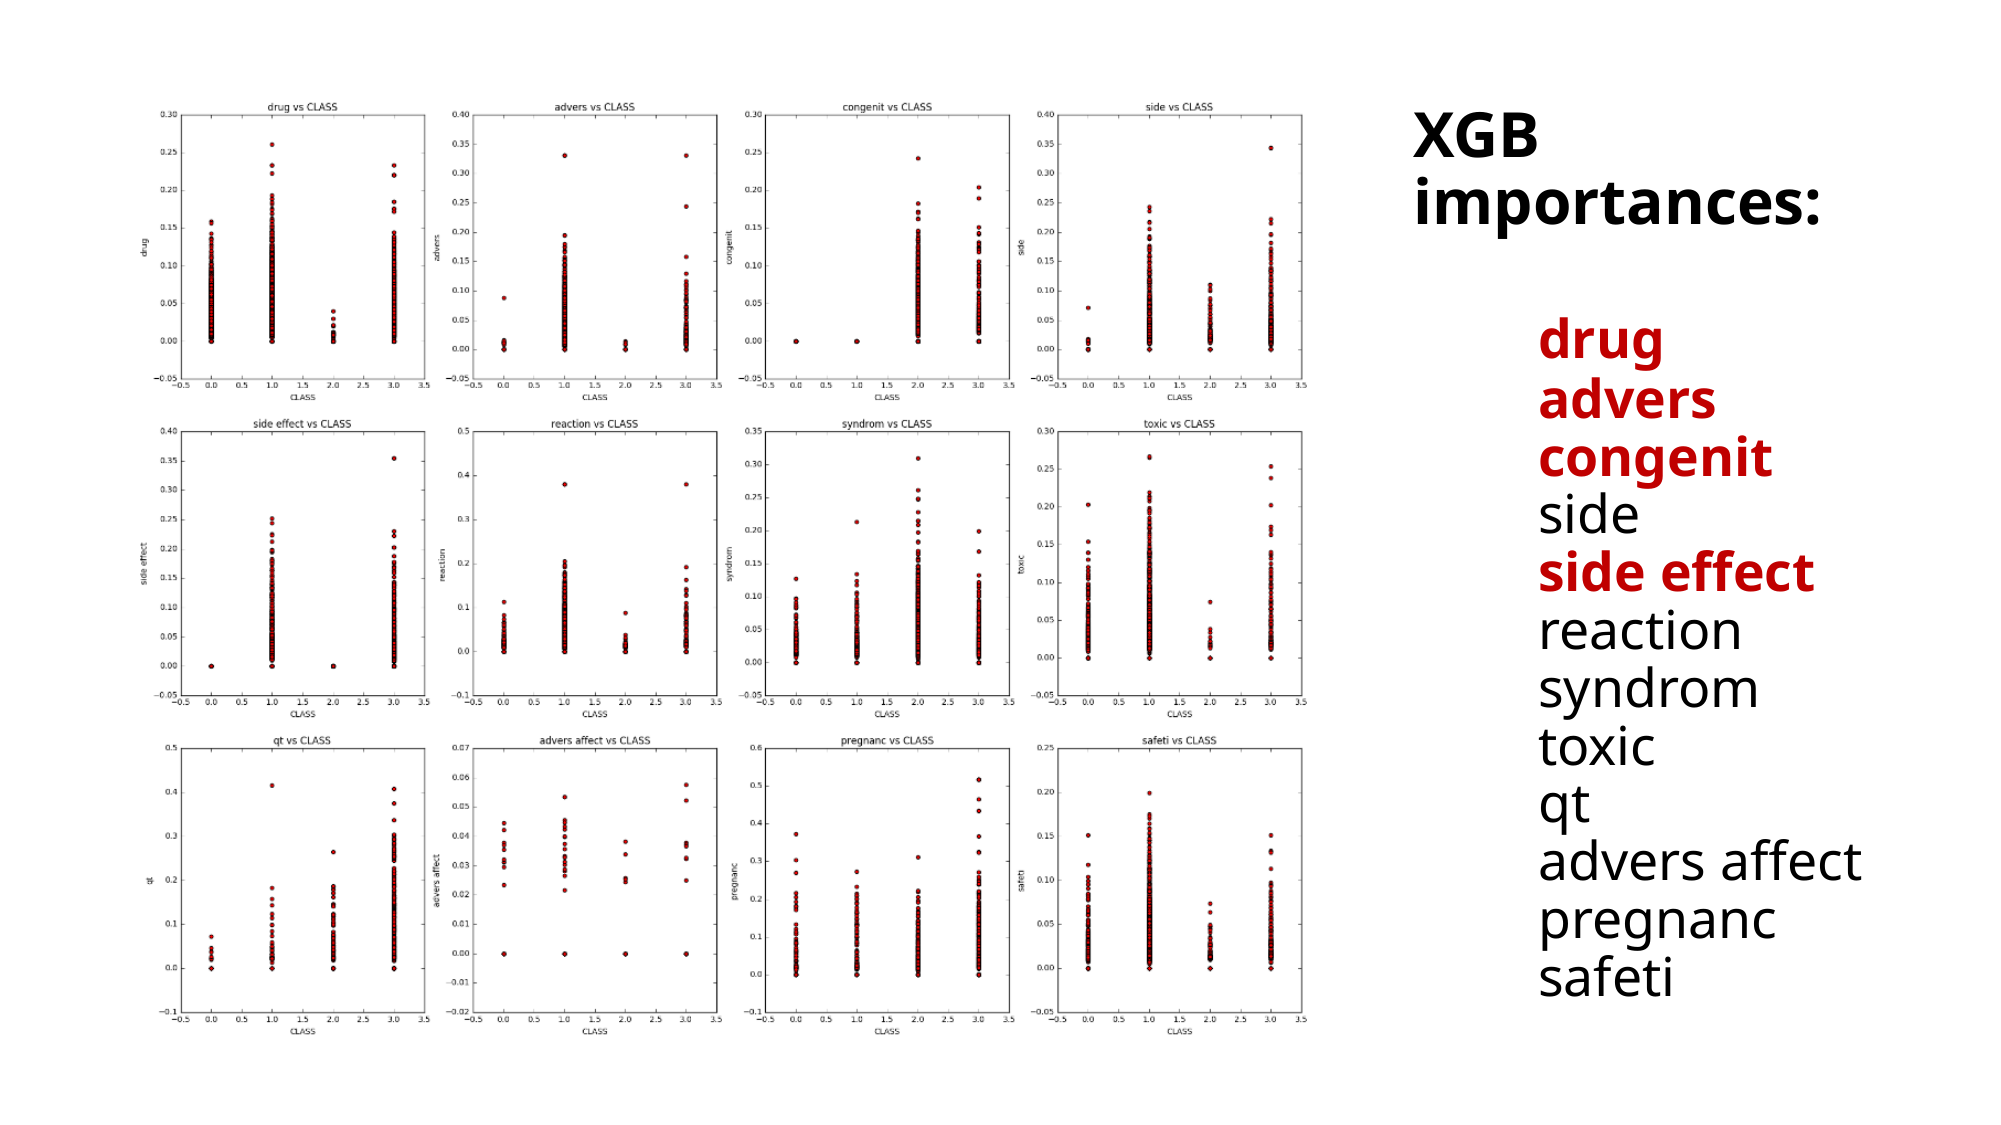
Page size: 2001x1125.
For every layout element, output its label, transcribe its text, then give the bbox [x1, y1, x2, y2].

picture [0, 0, 1446, 1125]
title XGB importances: drug advers congenit side side effect reaction syndrom toxic qt advers affect pregnanc safeti [1446, 85, 1933, 1026]
